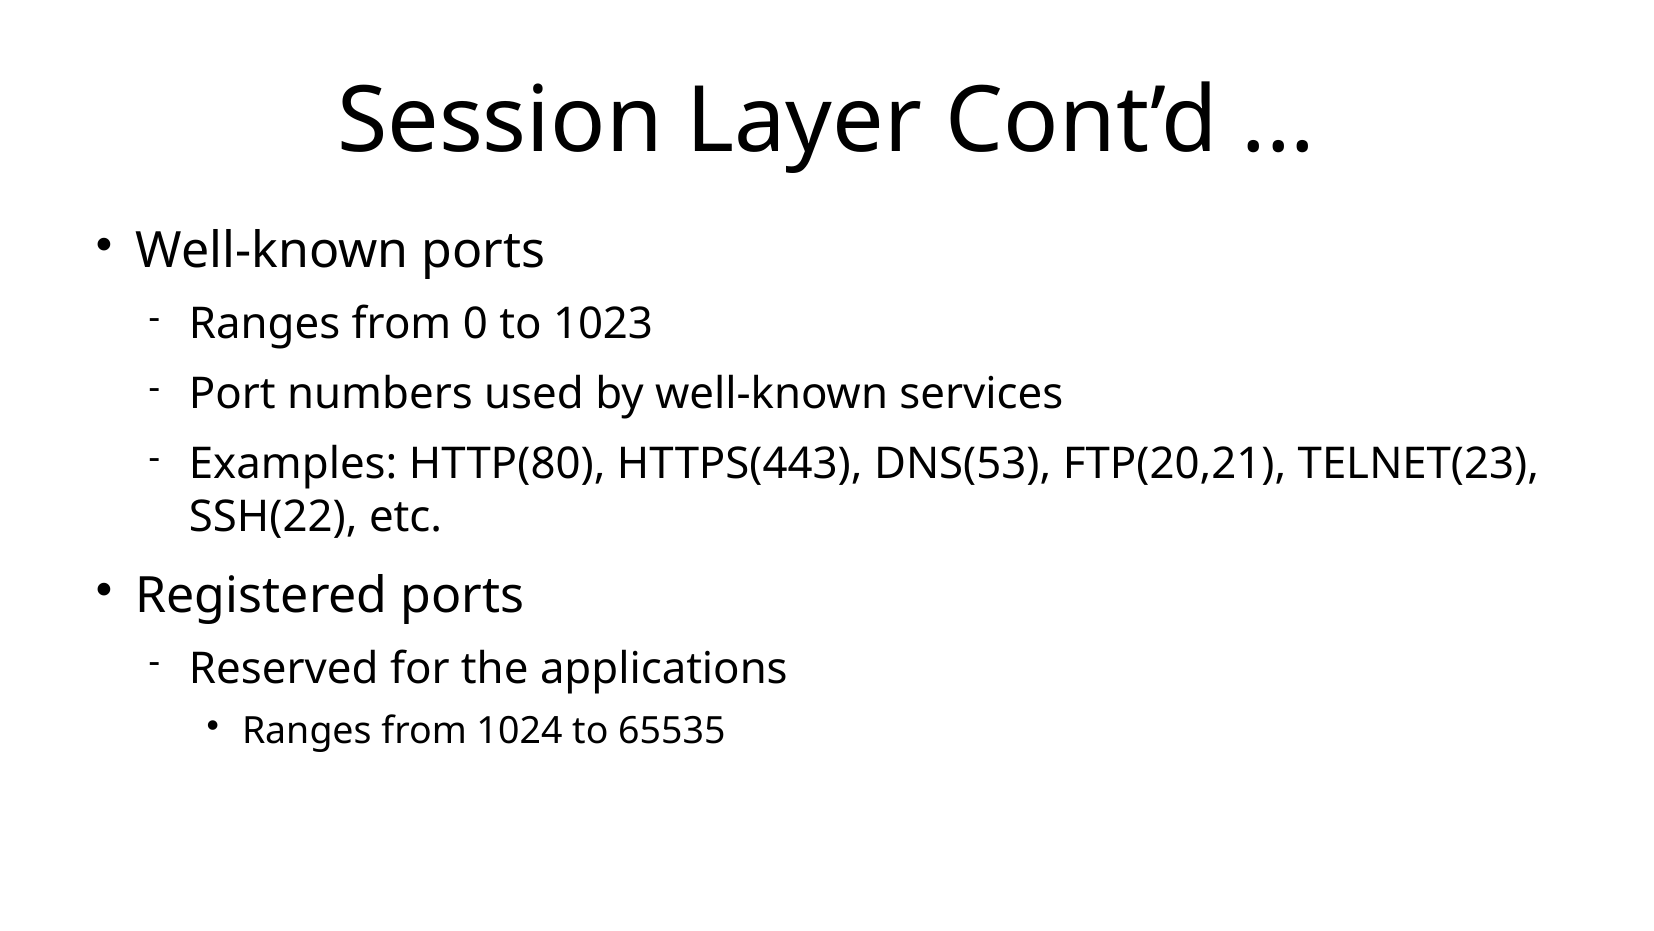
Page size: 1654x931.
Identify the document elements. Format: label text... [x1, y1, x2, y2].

text_box Session Layer Cont’d ... [82, 37, 1571, 193]
text_box Well-known ports Ranges from 0 to 1023 Port numbers used by well-known services Examples: HTTP(80), HTTPS(443), DNS(53), FTP(20,21), TELNET(23), SSH(22), etc. Registered ports Reserved for the applications Ranges from 1024 to 65535 [82, 217, 1571, 757]
